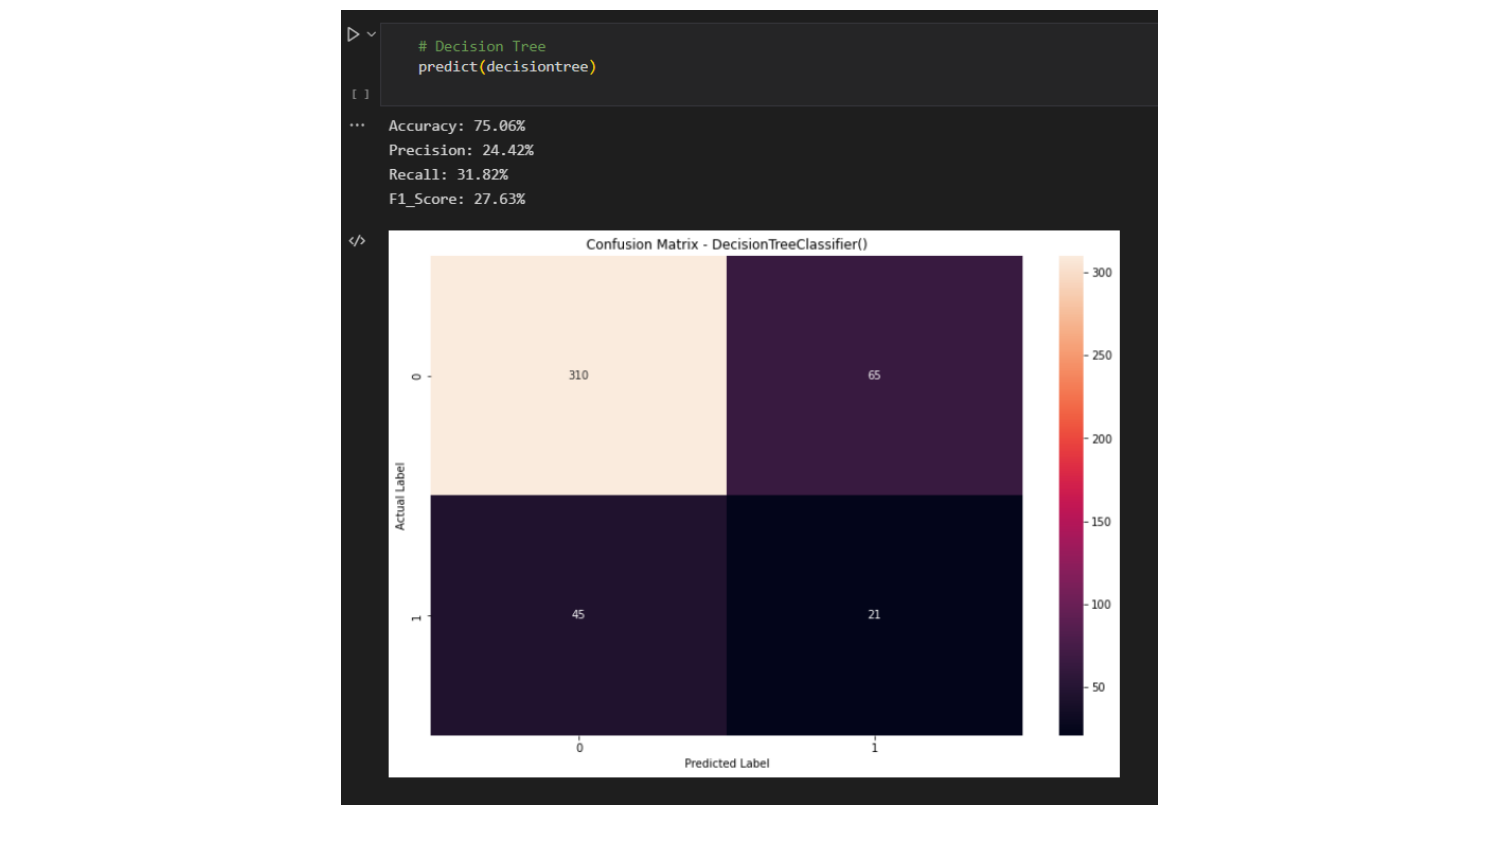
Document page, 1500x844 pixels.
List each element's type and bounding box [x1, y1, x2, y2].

picture [341, 10, 1159, 805]
